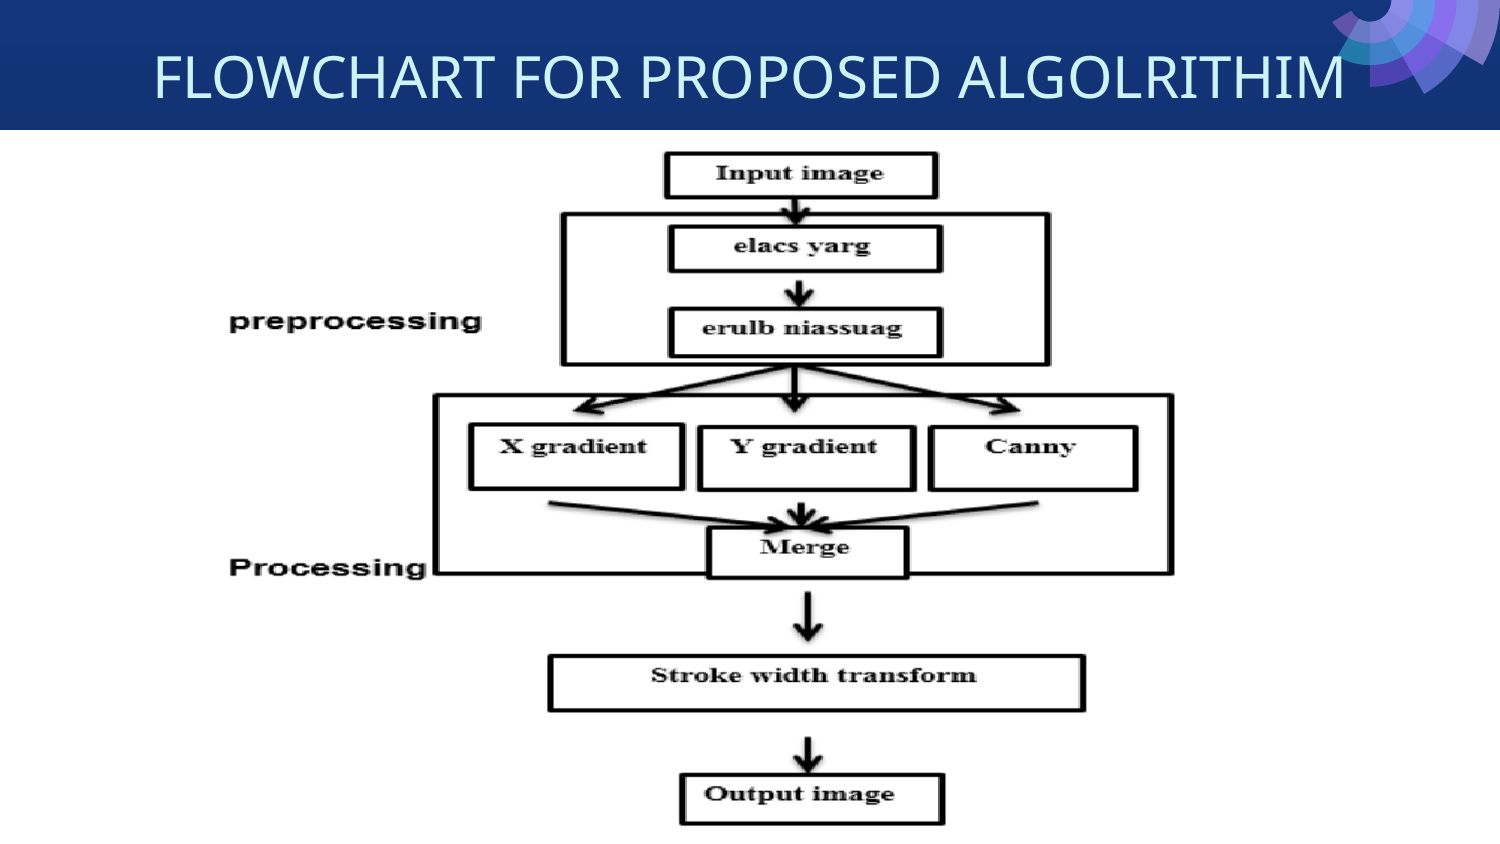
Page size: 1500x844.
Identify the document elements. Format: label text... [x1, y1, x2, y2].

picture [0, 129, 1500, 844]
title FLOWCHART FOR PROPOSED ALGOLRITHIM [118, 25, 1382, 120]
